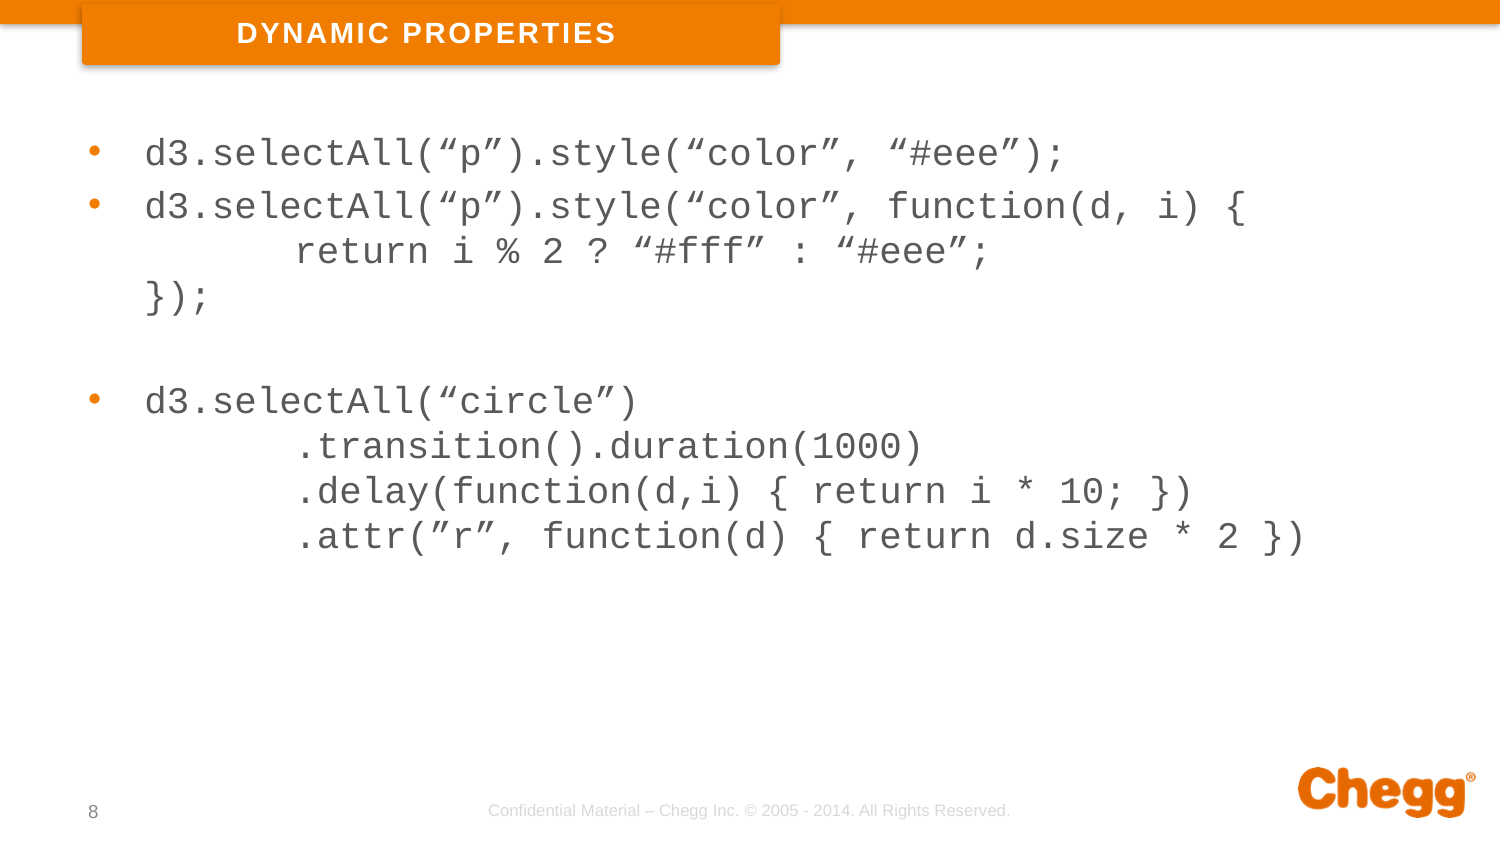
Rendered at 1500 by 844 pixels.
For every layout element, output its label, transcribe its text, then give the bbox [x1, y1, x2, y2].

list d3.selectAll(“p”).style(“color”, “#eee”); d3.selectAll(“p”).style(“color”, function(d, i) { return i % 2 ? “#fff” : “#eee”; }); d3.selectAll(“circle”) .transition().duration(1000) .delay(function(d,i) { return i * 10; }) .attr(”r”, function(d) { return d.size * 2 }) [73, 120, 1375, 747]
text_box Dynamic properties [92, 6, 760, 77]
slide_number 8 [73, 792, 276, 844]
picture [1298, 767, 1476, 818]
